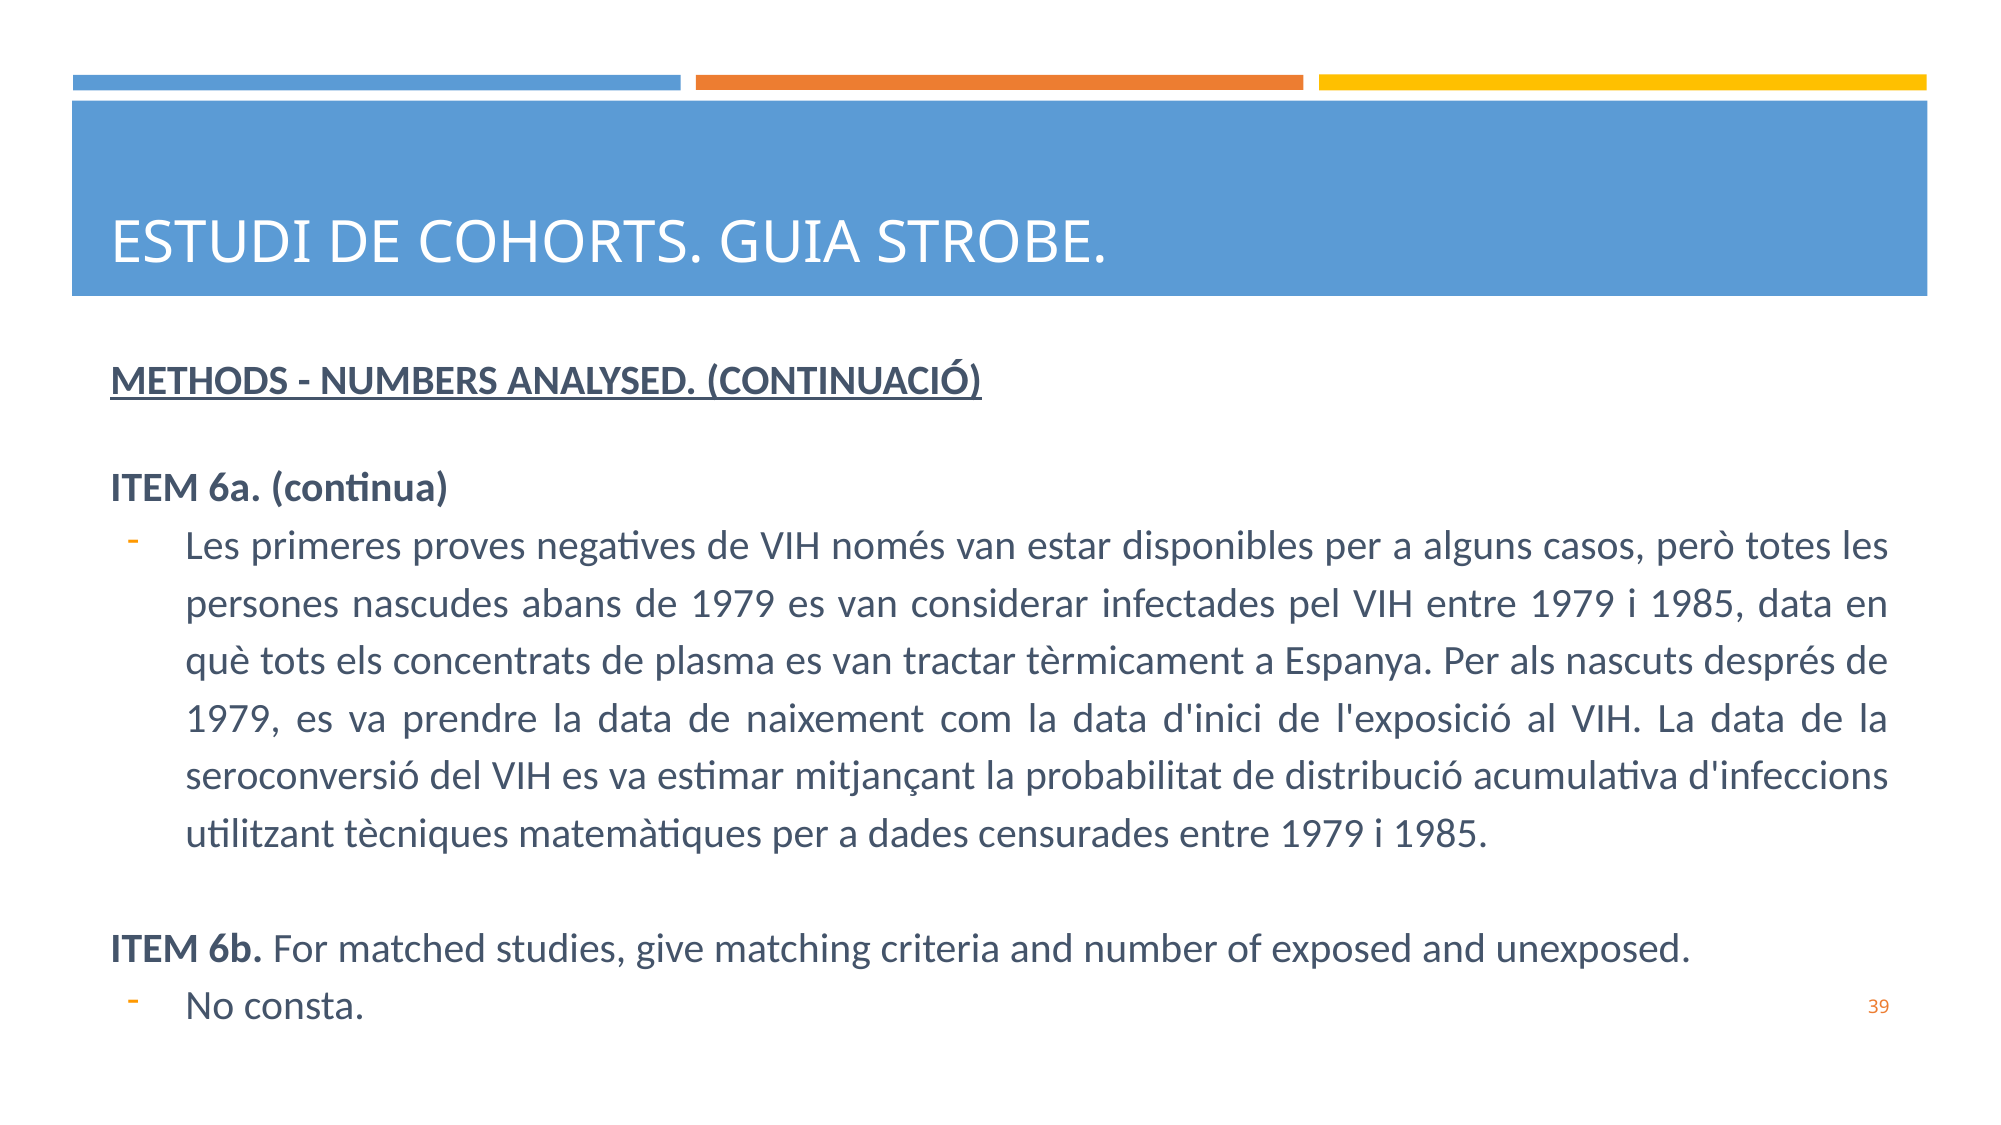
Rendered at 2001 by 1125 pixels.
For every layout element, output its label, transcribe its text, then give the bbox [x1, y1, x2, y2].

slide_number ‹#› [1732, 977, 1905, 1037]
list METHODS - NUMBERS ANALYSED. (CONTINUACIÓ) ITEM 6a. (continua) Les primeres proves negatives de VIH només van estar disponibles per a alguns casos, però totes les persones nascudes abans de 1979 es van considerar infectades pel VIH entre 1979 i 1985, data en què tots els concentrats de plasma es van tractar tèrmicament a Espanya. Per als nascuts després de 1979, es va prendre la data de naixement com la data d'inici de l'exposició al VIH. La data de la seroconversió del VIH es va estimar mitjançant la probabilitat de distribució acumulativa d'infeccions utilitzant tècniques matemàtiques per a dades censurades entre 1979 i 1985. ITEM 6b. For matched studies, give matching criteria and number of exposed and unexposed. No consta. [95, 357, 1905, 1081]
title ESTUDI DE COHORTS. GUIA STROBE. [95, 115, 1905, 282]
